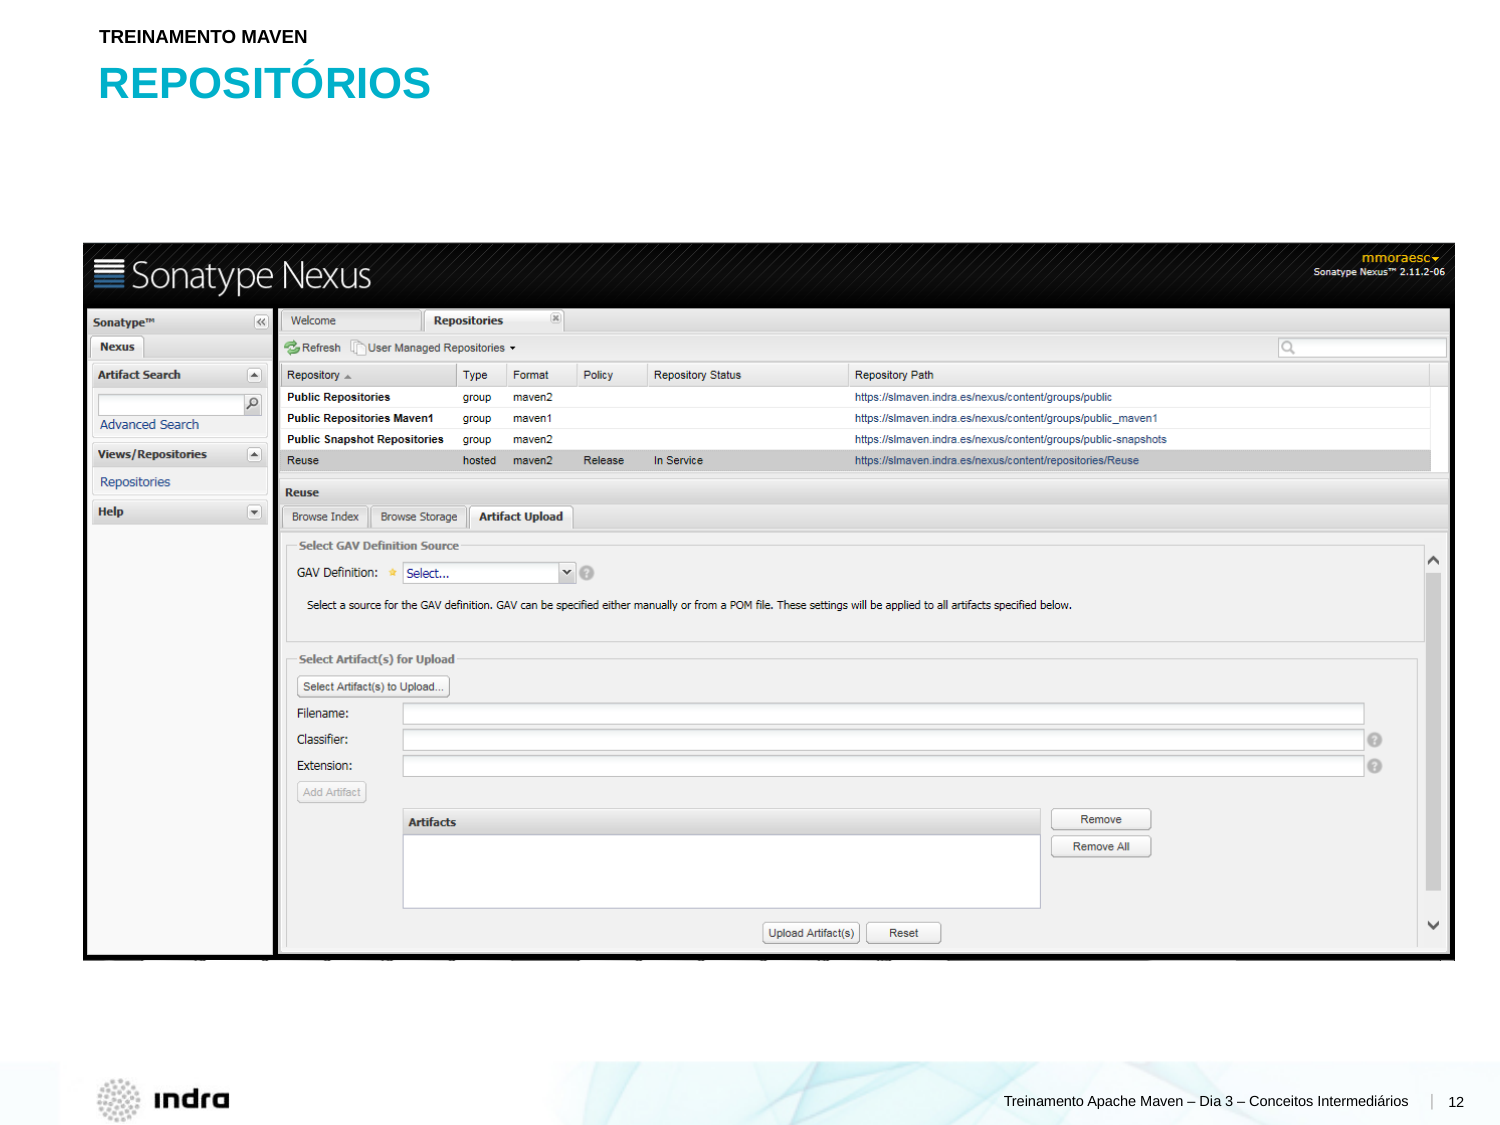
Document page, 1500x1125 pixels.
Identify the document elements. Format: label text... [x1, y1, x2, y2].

list TREINAMENTO MAVEN [83, 19, 1447, 52]
title REPOSITÓRIOS [83, 52, 1447, 164]
picture [83, 242, 1456, 962]
picture [0, 1060, 1500, 1125]
